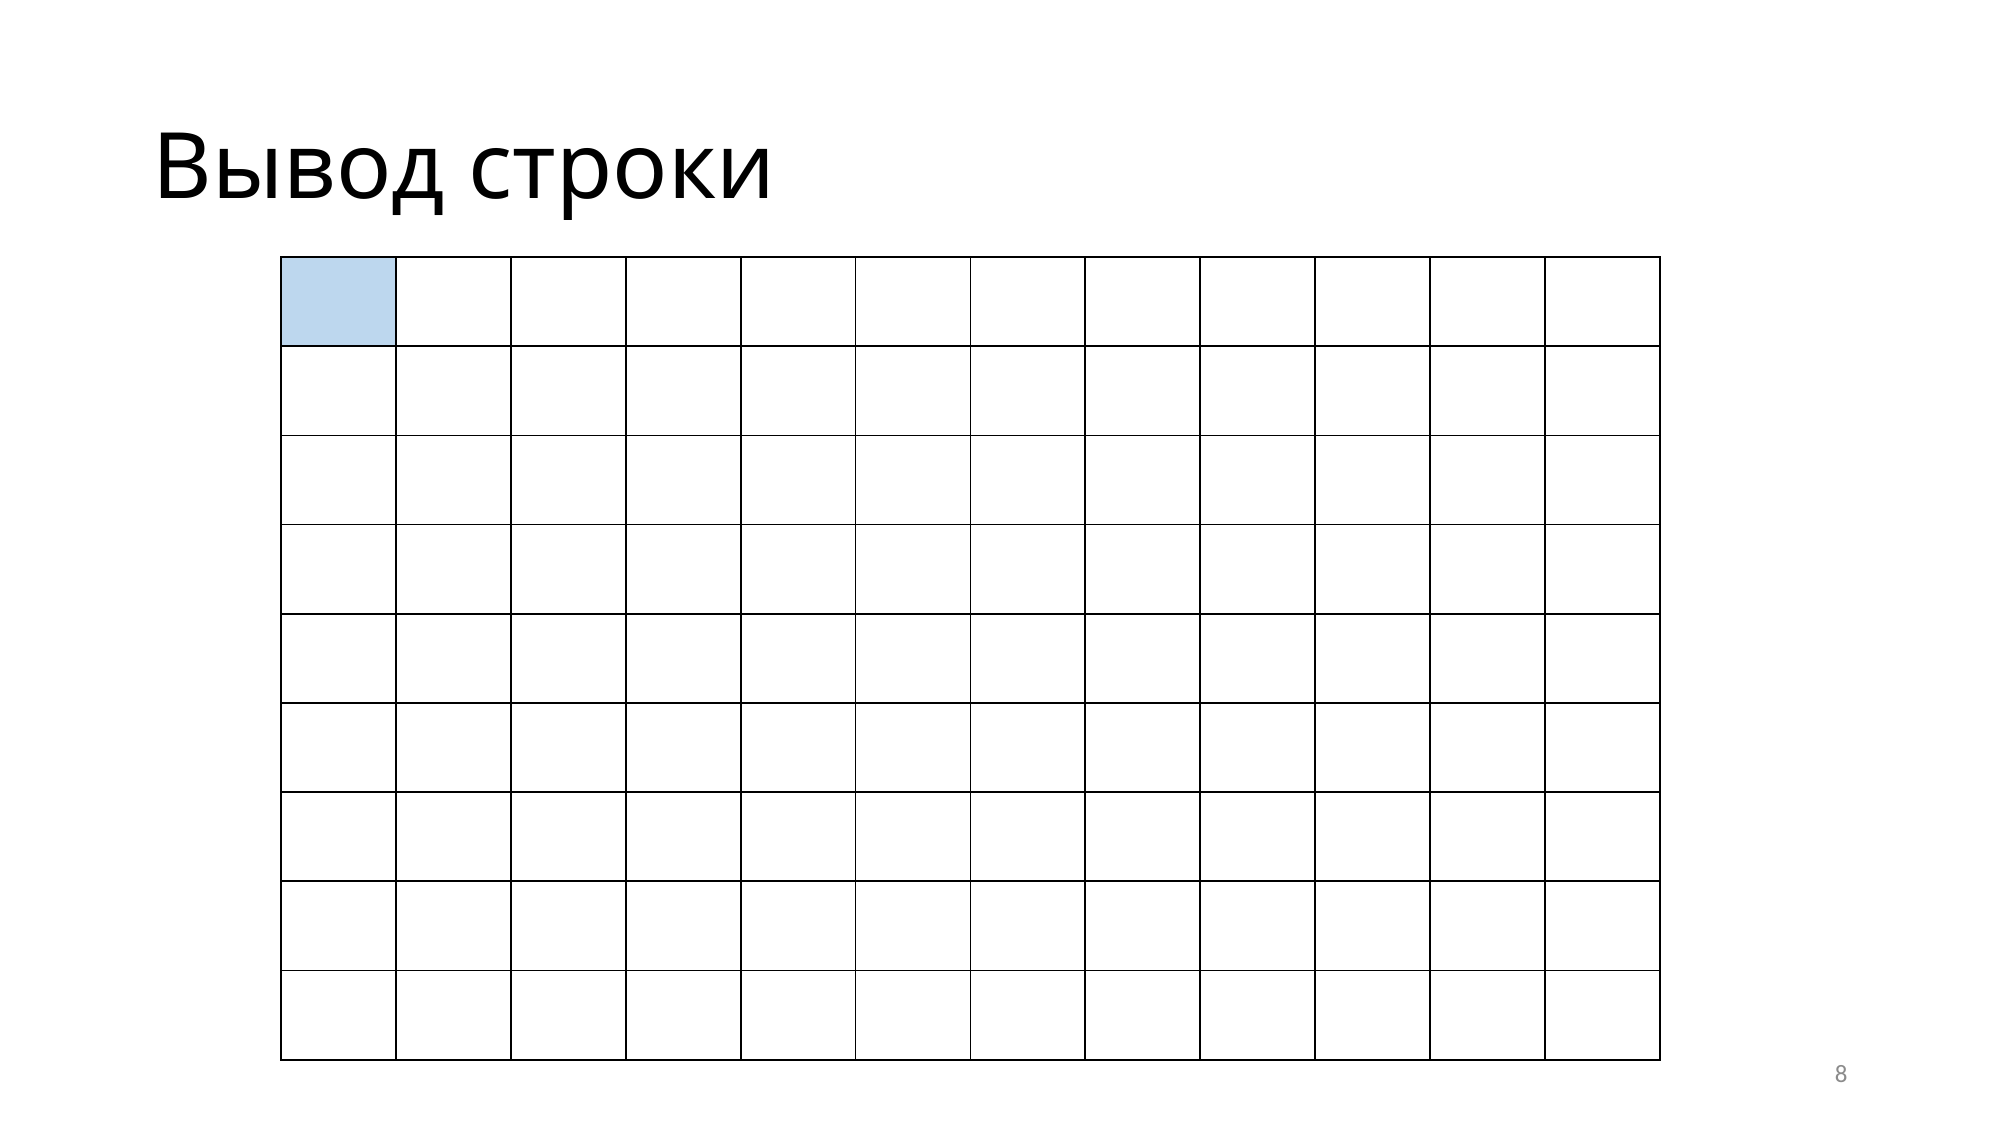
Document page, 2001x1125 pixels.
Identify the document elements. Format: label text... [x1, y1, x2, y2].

table_cell [1086, 793, 1199, 880]
table_cell [971, 615, 1084, 702]
table_cell [627, 347, 740, 435]
table_cell [971, 971, 1084, 1059]
table_cell [1086, 882, 1199, 970]
table_cell [1086, 436, 1199, 524]
table_cell [1316, 436, 1429, 524]
table_cell [627, 436, 740, 524]
table_header [627, 258, 740, 345]
table_cell [971, 882, 1084, 970]
table_cell [282, 436, 395, 524]
table_header [397, 258, 510, 345]
table_cell [1316, 525, 1429, 613]
table_cell [856, 704, 970, 791]
table_cell [742, 615, 855, 702]
table_cell [1201, 882, 1314, 970]
table_cell [282, 525, 395, 613]
table_cell [627, 704, 740, 791]
table_cell [1316, 971, 1429, 1059]
table_cell [742, 882, 855, 970]
table_cell [742, 793, 855, 880]
table_cell [397, 347, 510, 435]
table_cell [282, 347, 395, 435]
table_cell [856, 525, 970, 613]
table_cell [512, 615, 625, 702]
table_cell [1316, 704, 1429, 791]
table_cell [512, 704, 625, 791]
table_cell [397, 525, 510, 613]
table_cell [282, 793, 395, 880]
table_cell [627, 793, 740, 880]
table_cell [282, 704, 395, 791]
table_cell [397, 436, 510, 524]
table_cell [1086, 525, 1199, 613]
table_cell [1086, 347, 1199, 435]
table_cell [1546, 347, 1659, 435]
table_cell [1086, 971, 1199, 1059]
table_header [971, 258, 1084, 345]
table_cell [856, 793, 970, 880]
table_cell [1546, 525, 1659, 613]
table_cell [627, 971, 740, 1059]
table_cell [512, 882, 625, 970]
table_cell [397, 704, 510, 791]
table_cell [1201, 615, 1314, 702]
table_cell [1201, 971, 1314, 1059]
table_cell [971, 525, 1084, 613]
table_cell [1086, 615, 1199, 702]
table_cell [1431, 615, 1544, 702]
table_cell [1546, 615, 1659, 702]
table_cell [397, 793, 510, 880]
table_cell [971, 793, 1084, 880]
table_header [1086, 258, 1199, 345]
table_cell [512, 525, 625, 613]
table_cell [971, 347, 1084, 435]
table_cell [512, 793, 625, 880]
table_cell [1431, 704, 1544, 791]
table_cell [1201, 704, 1314, 791]
table_cell [856, 347, 970, 435]
slide_number 8 [1412, 1042, 1863, 1103]
table_header [512, 258, 625, 345]
table_cell [1546, 704, 1659, 791]
table_cell [742, 525, 855, 613]
title Вывод строки [137, 59, 1863, 278]
table_cell [971, 436, 1084, 524]
table_cell [397, 971, 510, 1059]
table_cell [742, 971, 855, 1059]
table_cell [1546, 882, 1659, 970]
table_header [1546, 258, 1659, 345]
table_cell [282, 615, 395, 702]
table_cell [1431, 436, 1544, 524]
table_cell [1431, 525, 1544, 613]
table_header [1431, 258, 1544, 345]
table_cell [1546, 971, 1659, 1042]
table_cell [512, 347, 625, 435]
table_header [856, 258, 970, 345]
table_cell [1431, 347, 1544, 435]
table_cell [742, 436, 855, 524]
table_header [742, 258, 855, 345]
table_cell [856, 615, 970, 702]
table_cell [1316, 793, 1429, 880]
table_header [282, 258, 395, 345]
table_cell [512, 436, 625, 524]
table_cell [1431, 793, 1544, 880]
table_cell [627, 882, 740, 970]
table_cell [397, 882, 510, 970]
table_cell [1201, 525, 1314, 613]
table_cell [742, 347, 855, 435]
table_cell [1201, 793, 1314, 880]
table_cell [856, 436, 970, 524]
table_cell [627, 525, 740, 613]
table_cell [397, 615, 510, 702]
table_cell [1316, 347, 1429, 435]
table_cell [742, 704, 855, 791]
table_cell [1431, 971, 1544, 1042]
table_header [1316, 258, 1429, 345]
table_cell [1316, 882, 1429, 970]
table_cell [1316, 615, 1429, 702]
table_cell [512, 971, 625, 1059]
table_cell [856, 971, 970, 1059]
table_cell [856, 882, 970, 970]
table_cell [971, 704, 1084, 791]
table_cell [1546, 436, 1659, 524]
table_cell [1546, 793, 1659, 880]
table_cell [282, 882, 395, 970]
table_header [1201, 258, 1314, 345]
table_cell [282, 971, 395, 1059]
table_cell [1431, 882, 1544, 970]
table_cell [1201, 347, 1314, 435]
table_cell [1086, 704, 1199, 791]
table_cell [627, 615, 740, 702]
table_cell [1201, 436, 1314, 524]
